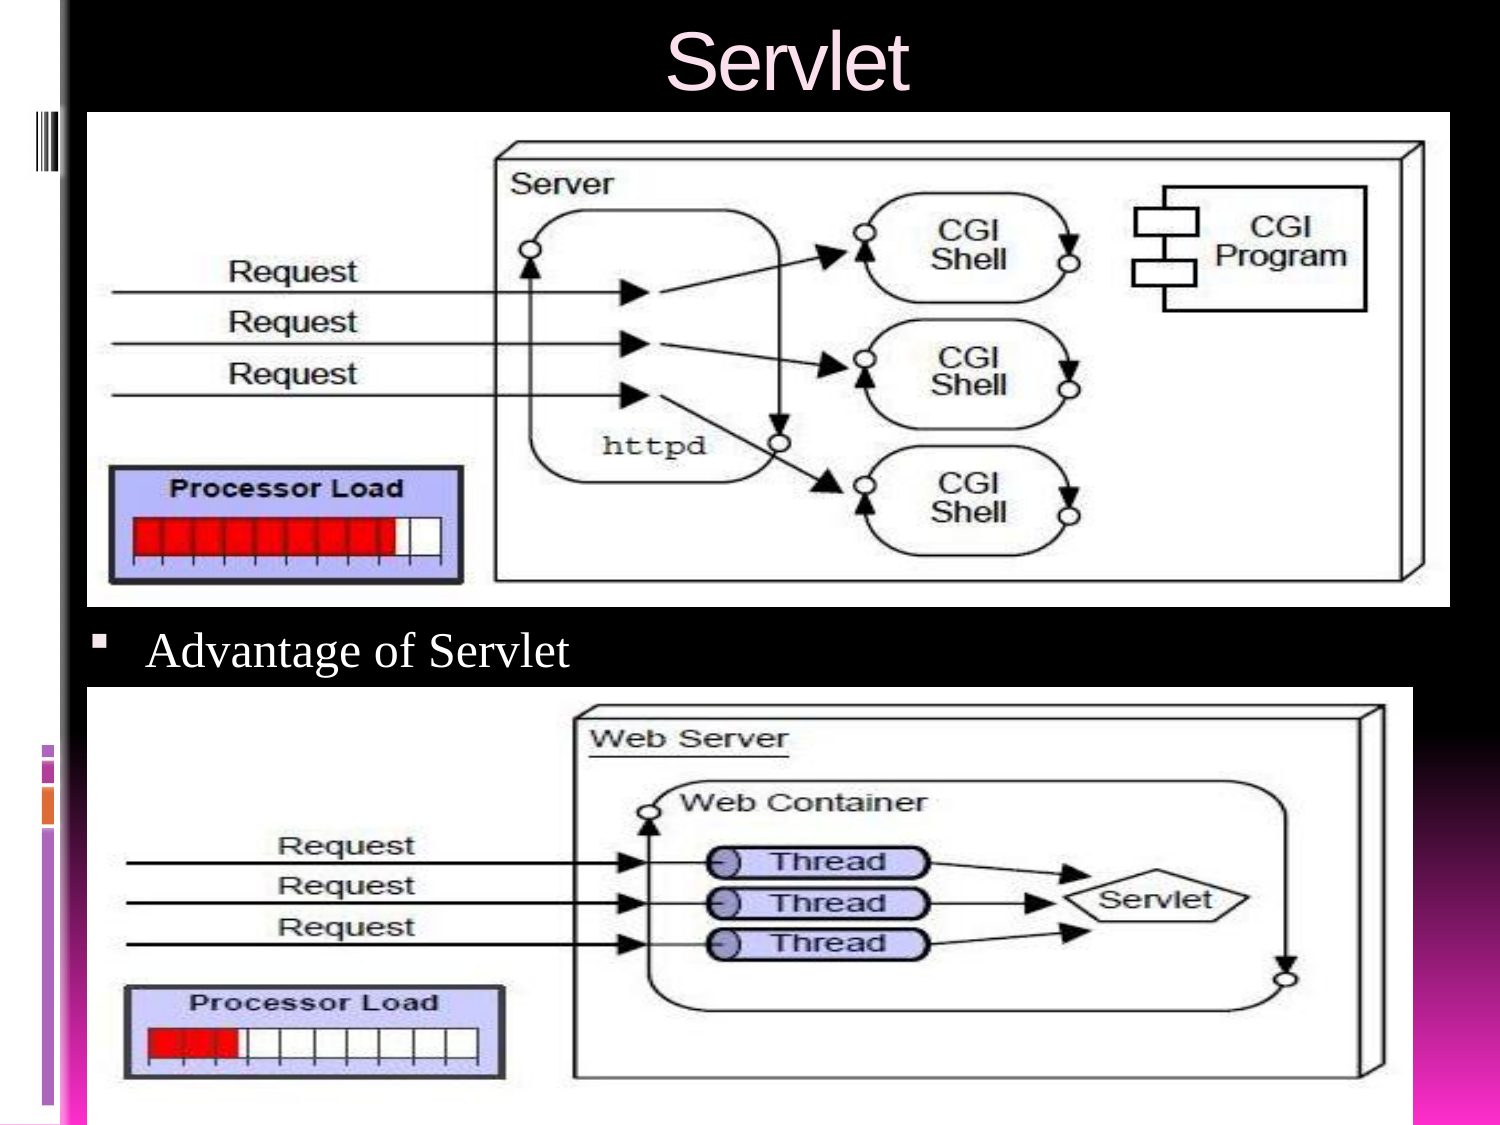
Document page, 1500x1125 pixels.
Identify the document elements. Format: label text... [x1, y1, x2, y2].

title Servlet [150, 0, 1425, 106]
list Advantage of Servlet [62, 162, 1500, 1125]
picture [87, 686, 1413, 1125]
picture [86, 112, 1451, 607]
